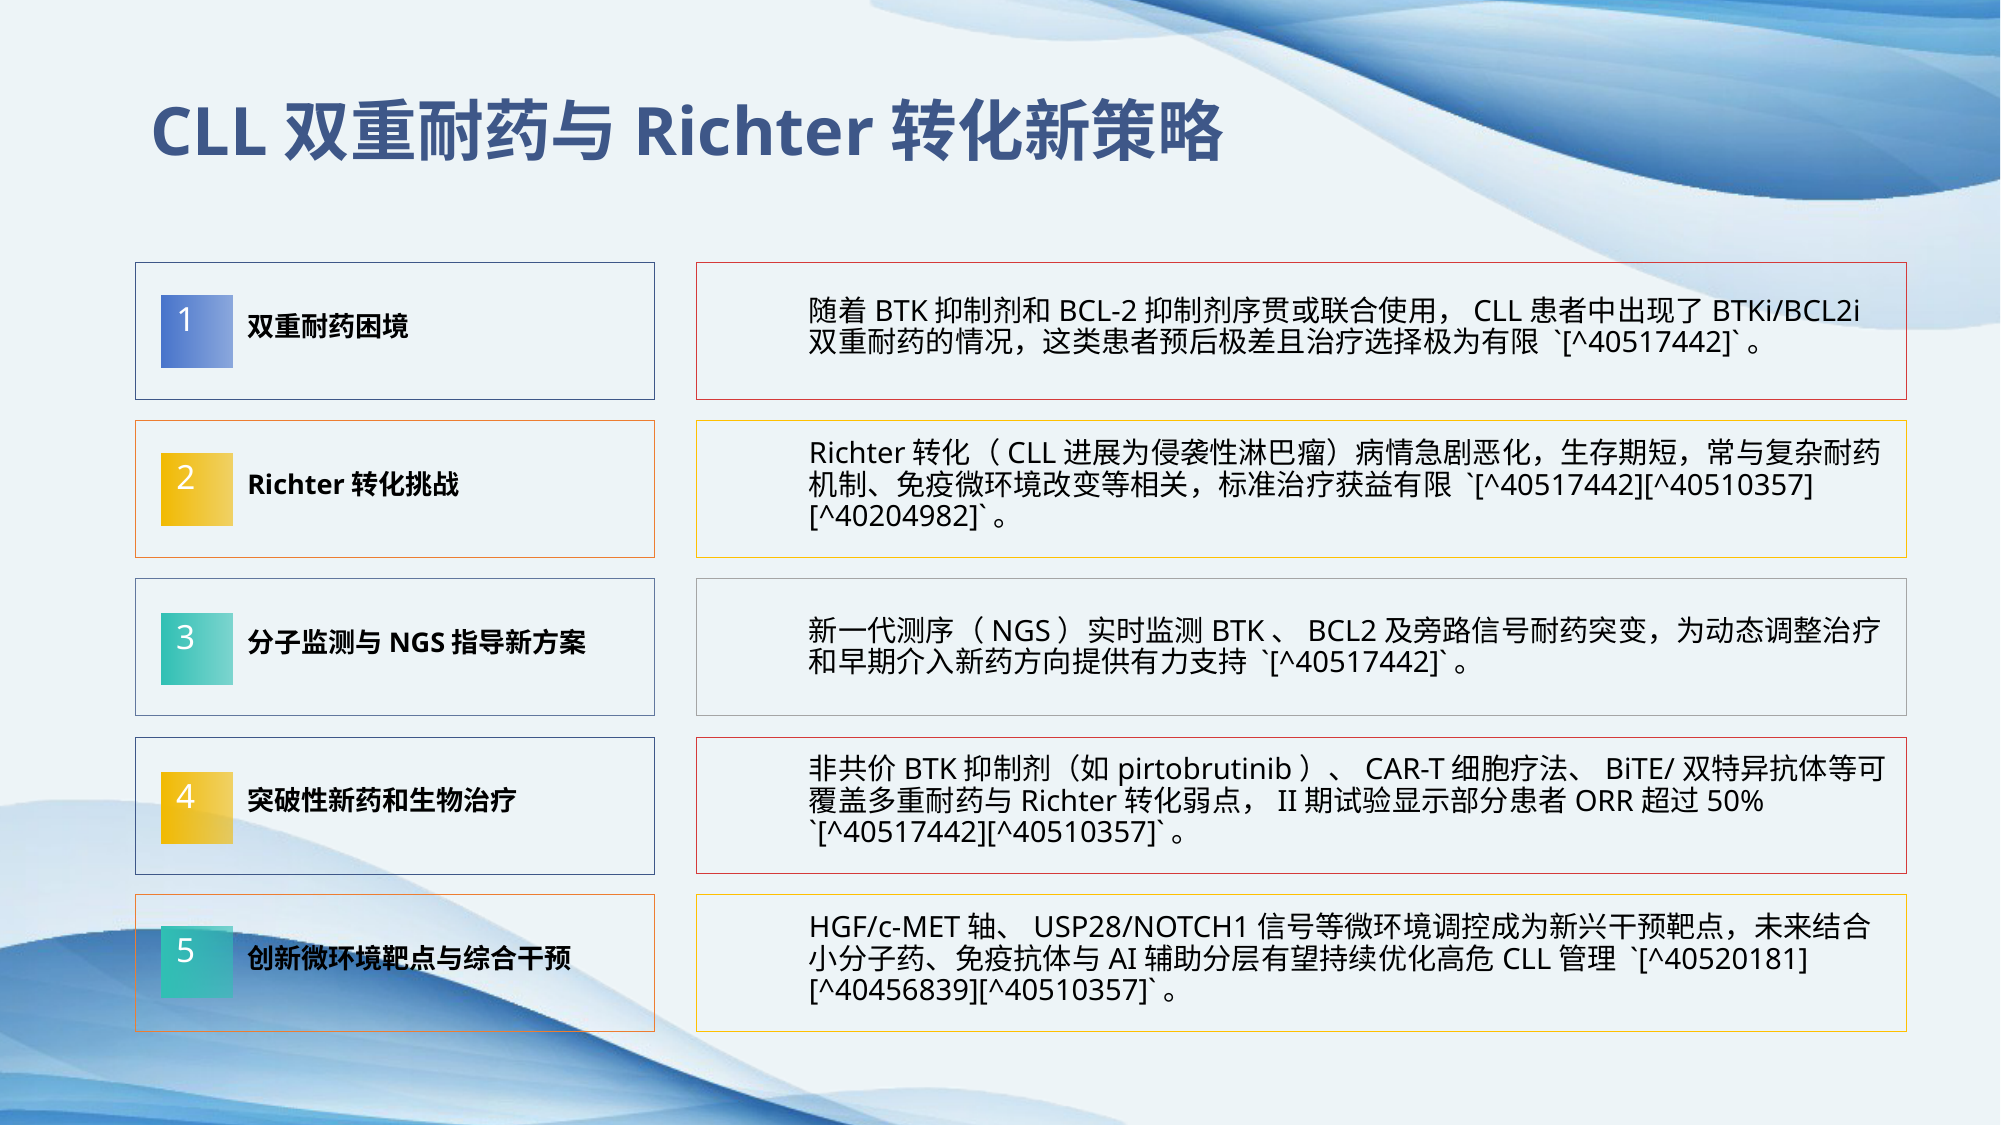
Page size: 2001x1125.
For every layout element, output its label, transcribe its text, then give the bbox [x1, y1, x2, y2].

list 突破性新药和生物治疗 [135, 737, 655, 875]
list 双重耐药困境 [135, 262, 655, 400]
list CLL双重耐药与Richter转化新策略 [135, 59, 1907, 178]
picture [0, 0, 2001, 1125]
list 非共价BTK抑制剂（如pirtobrutinib）、CAR-T细胞疗法、BiTE/双特异抗体等可覆盖多重耐药与Richter转化弱点，II期试验显示部分患者ORR超过50% `[^40517442][^40510357]`。 [696, 737, 1907, 874]
list 4 [161, 772, 233, 844]
list 2 [161, 453, 233, 526]
list 新一代测序（NGS）实时监测BTK、BCL2及旁路信号耐药突变，为动态调整治疗和早期介入新药方向提供有力支持 `[^40517442]`。 [696, 578, 1907, 716]
list 随着BTK抑制剂和BCL-2抑制剂序贯或联合使用，CLL患者中出现了BTKi/BCL2i双重耐药的情况，这类患者预后极差且治疗选择极为有限 `[^40517442]`。 [696, 262, 1907, 400]
list Richter转化（CLL进展为侵袭性淋巴瘤）病情急剧恶化，生存期短，常与复杂耐药机制、免疫微环境改变等相关，标准治疗获益有限 `[^40517442][^40510357][^40204982]`。 [696, 420, 1907, 558]
list Richter转化挑战 [135, 420, 655, 558]
list 分子监测与NGS指导新方案 [135, 578, 655, 716]
list 1 [161, 295, 233, 368]
list 3 [161, 613, 233, 685]
list HGF/c-MET轴、USP28/NOTCH1信号等微环境调控成为新兴干预靶点，未来结合小分子药、免疫抗体与AI辅助分层有望持续优化高危CLL管理 `[^40520181][^40456839][^40510357]`。 [696, 894, 1907, 1032]
list 创新微环境靶点与综合干预 [135, 894, 655, 1032]
list 5 [161, 926, 233, 998]
